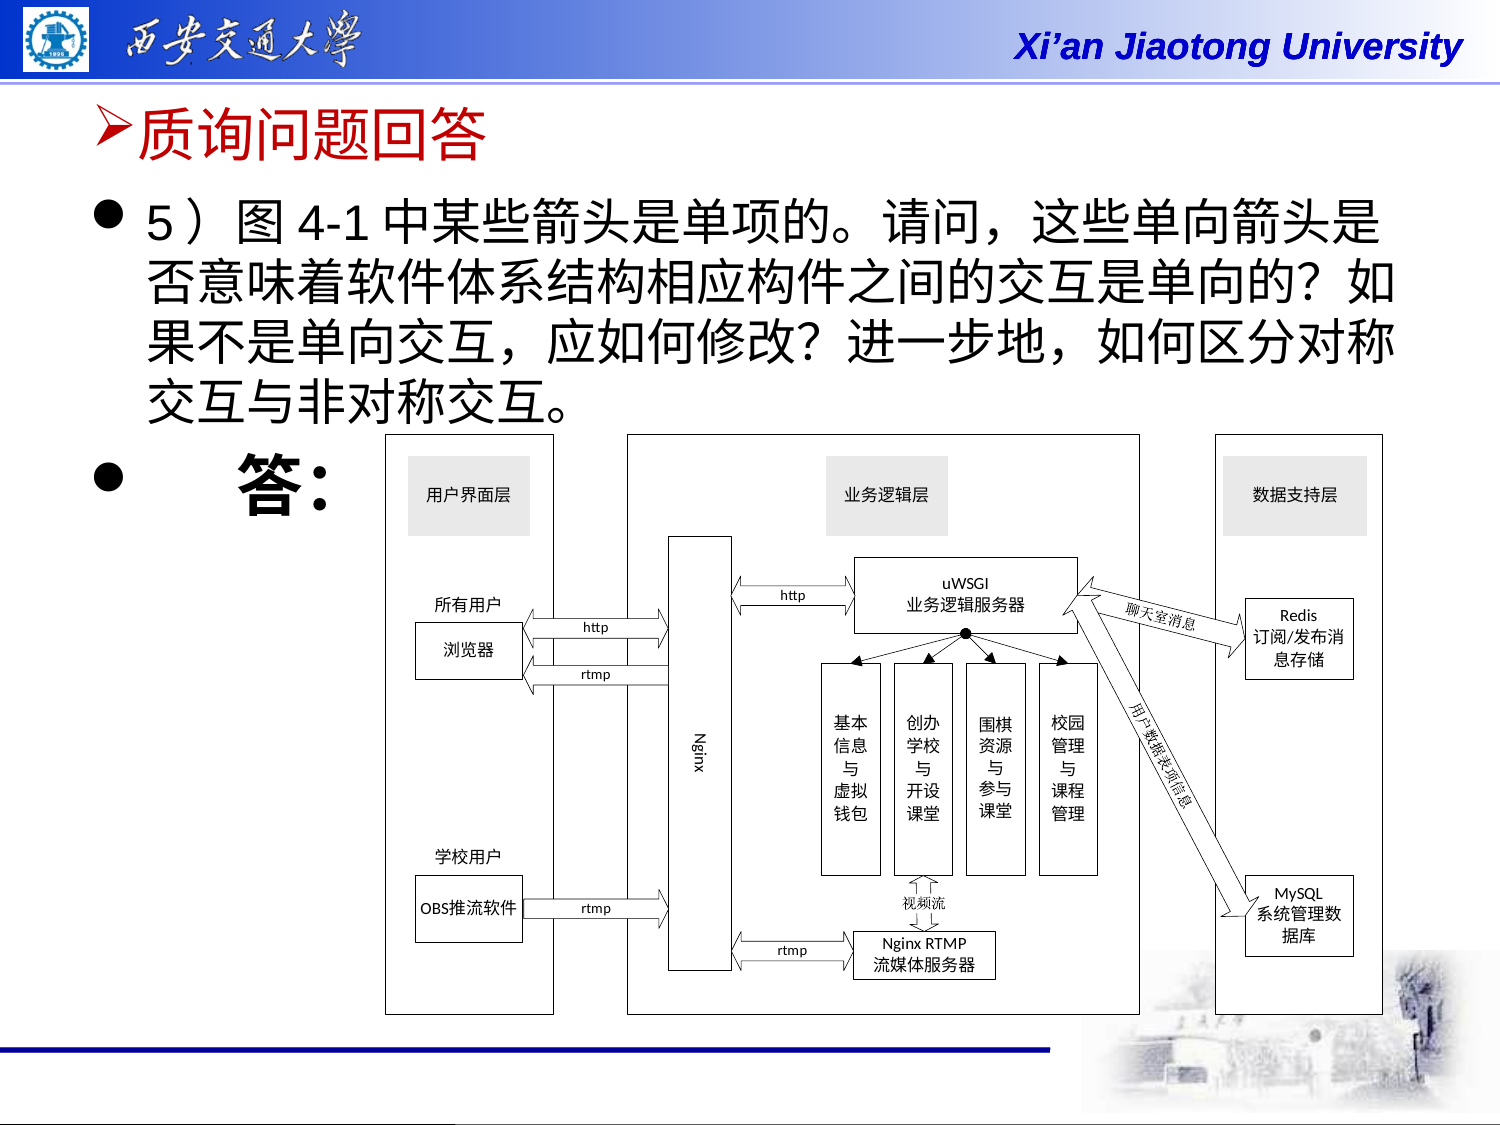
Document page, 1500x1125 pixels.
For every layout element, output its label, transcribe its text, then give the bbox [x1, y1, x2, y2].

picture [1081, 950, 1500, 1113]
title 质询问题回答 [76, 81, 903, 183]
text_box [383, 432, 1384, 1016]
list 5）图4-1中某些箭头是单项的。请问，这些单向箭头是否意味着软件体系结构相应构件之间的交互是单向的？如果不是单向交互，应如何修改？进一步地，如何区分对称交互与非对称交互。 答： [74, 183, 1426, 985]
picture [125, 10, 363, 67]
picture [23, 7, 89, 72]
